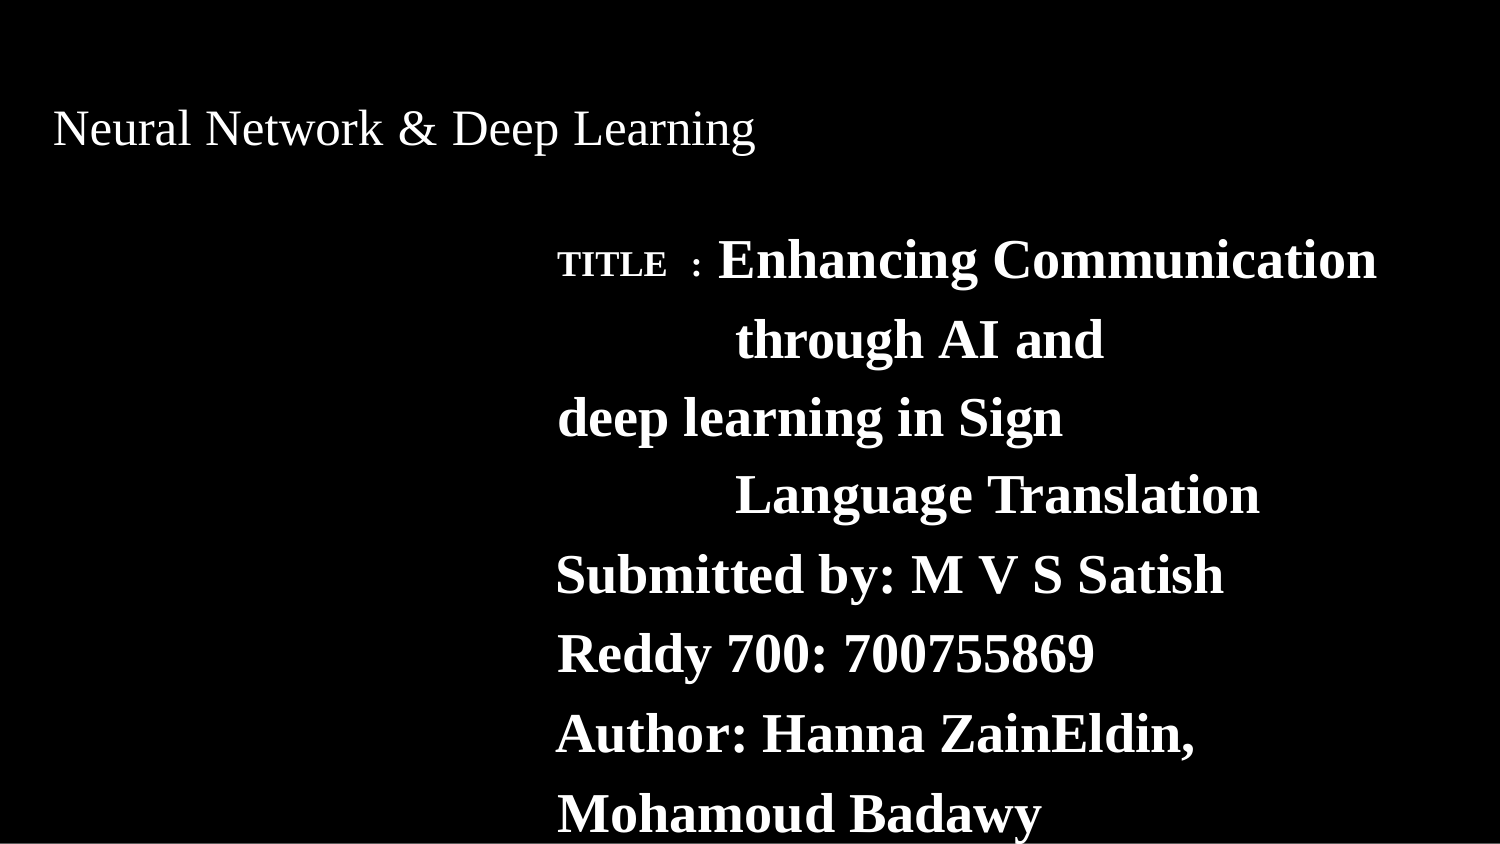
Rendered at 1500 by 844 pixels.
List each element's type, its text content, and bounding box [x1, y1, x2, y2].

title Neural Network & Deep Learning [50, 91, 765, 236]
text_box TITLE : Enhancing Communication through AI and deep learning in Sign Language Translation Submitted by: M V S Satish Reddy 700: 700755869 Author: Hanna ZainEldin, Mohamoud Badawy [555, 202, 1394, 844]
